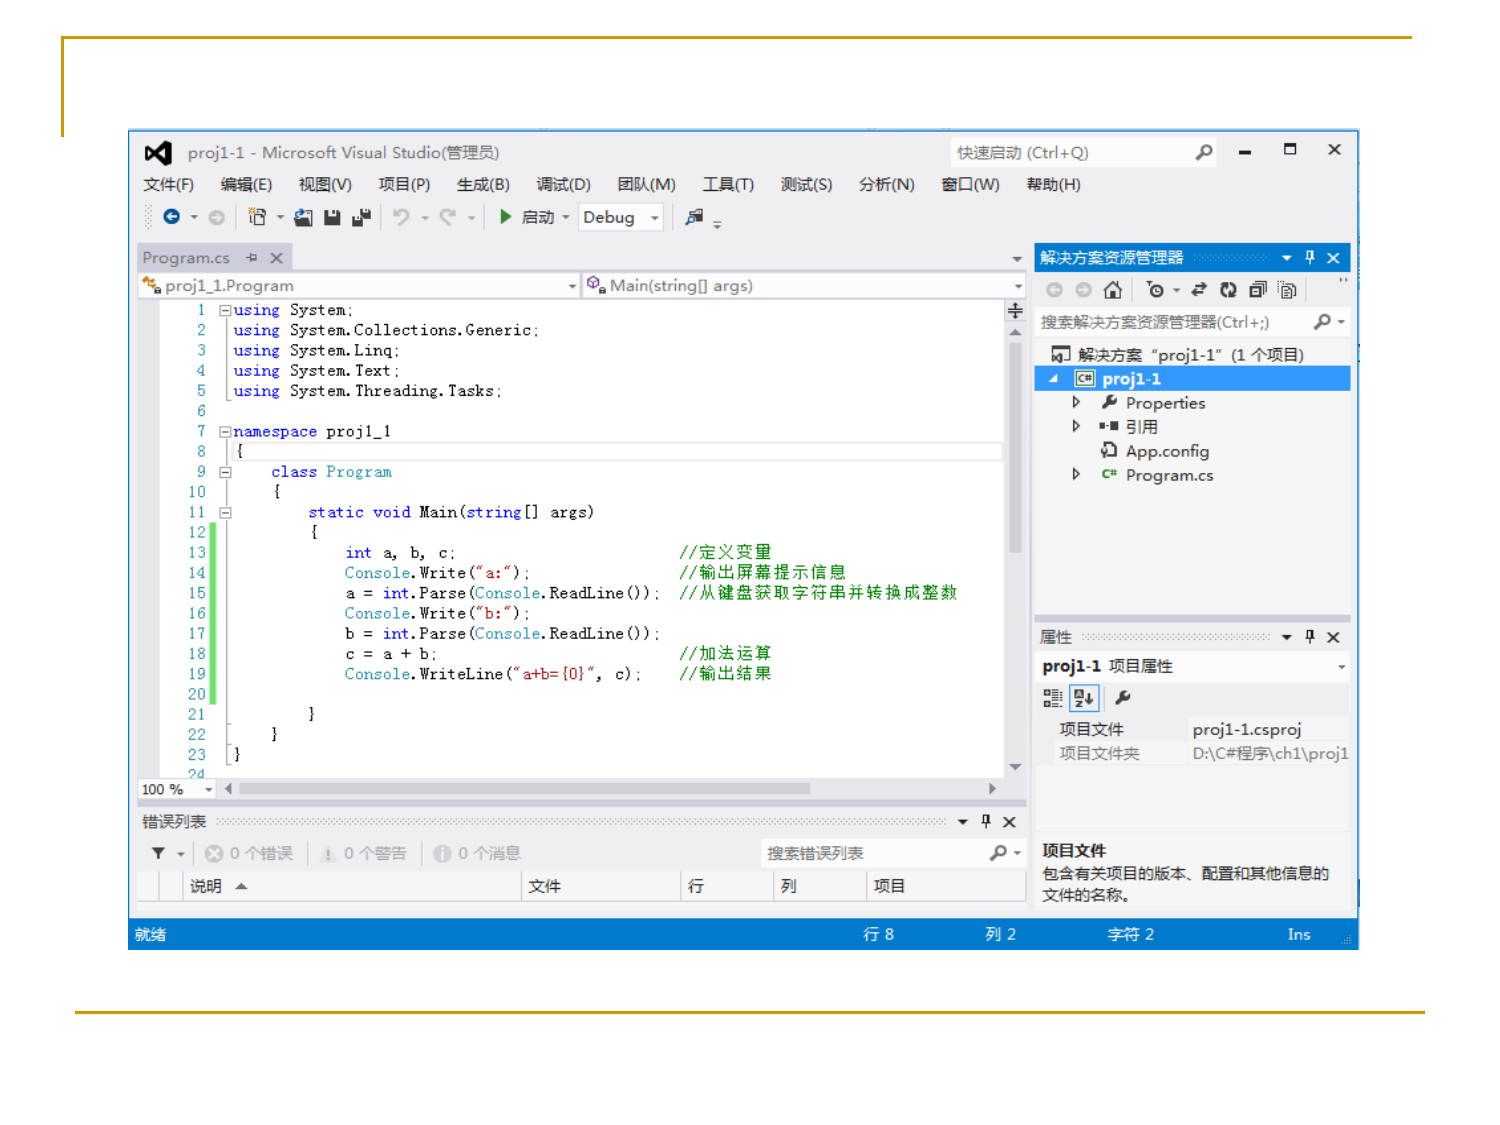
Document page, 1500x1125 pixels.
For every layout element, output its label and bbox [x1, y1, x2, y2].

picture [128, 128, 1360, 950]
